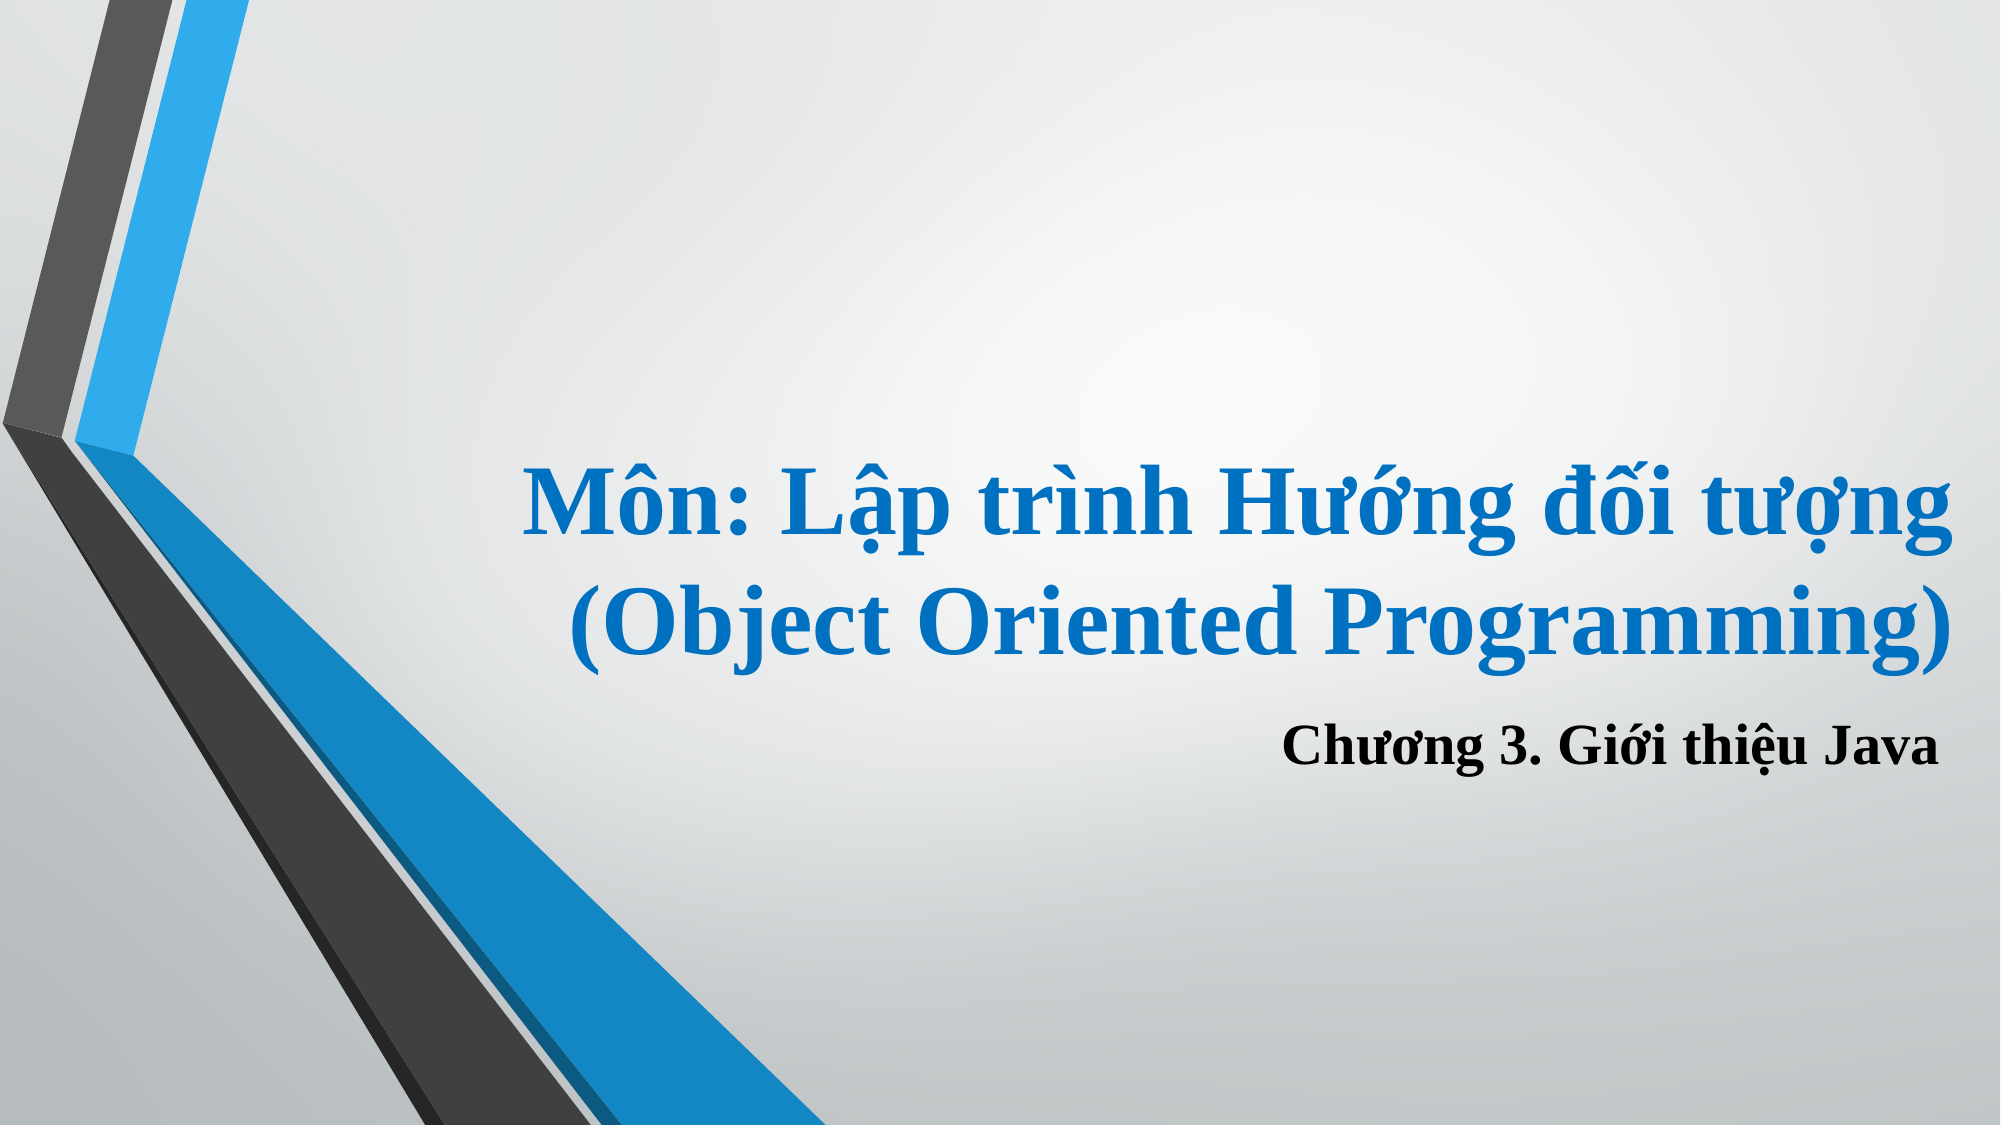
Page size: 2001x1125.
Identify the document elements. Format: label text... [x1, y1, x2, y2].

subtitle Chương 3. Giới thiệu Java [422, 698, 1970, 927]
title Môn: Lập trình Hướng đối tượng (Object Oriented Programming) [410, 252, 1970, 682]
